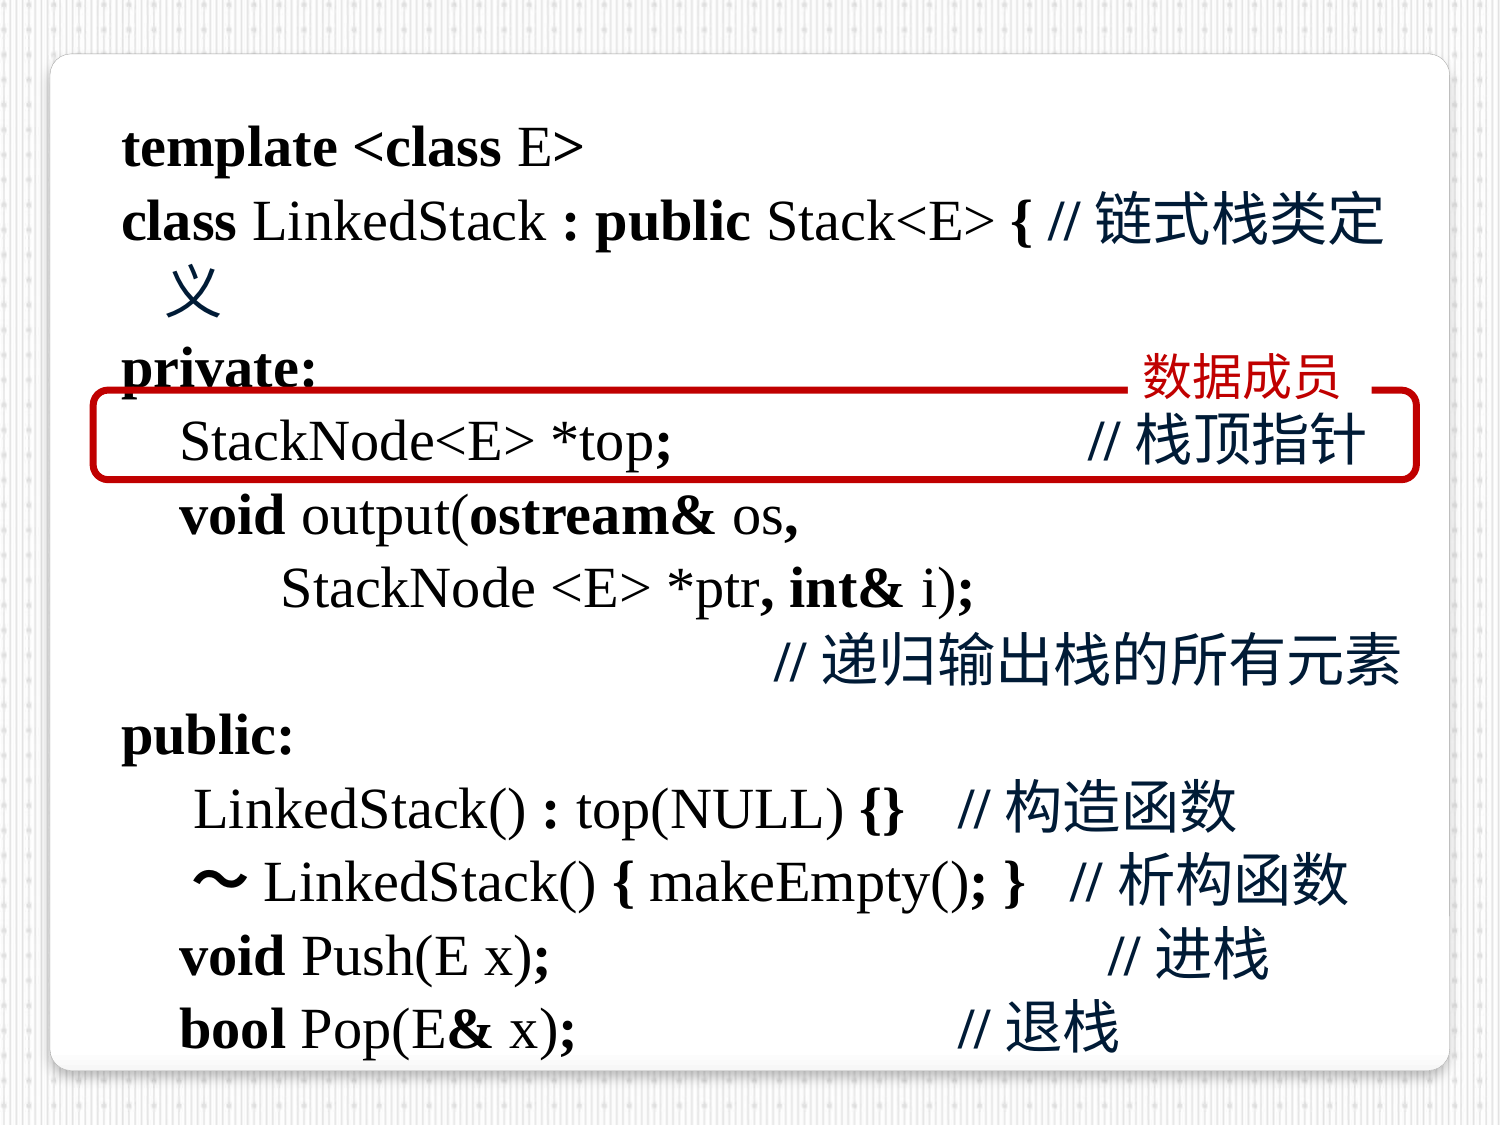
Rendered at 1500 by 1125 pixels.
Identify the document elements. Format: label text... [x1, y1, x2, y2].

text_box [92, 337, 1417, 480]
picture [0, 0, 1500, 1125]
list template <class E> class LinkedStack : public Stack<E> { //链式栈类定义 private: StackNode<E> *top; //栈顶指针 void output(ostream& os, StackNode <E> *ptr, int& i); //递归输出栈的所有元素 public: LinkedStack() : top(NULL) {} //构造函数 ～LinkedStack() { makeEmpty(); } //析构函数 void Push(E x); //进栈 bool Pop(E& x); //退栈 [91, 90, 1442, 1018]
